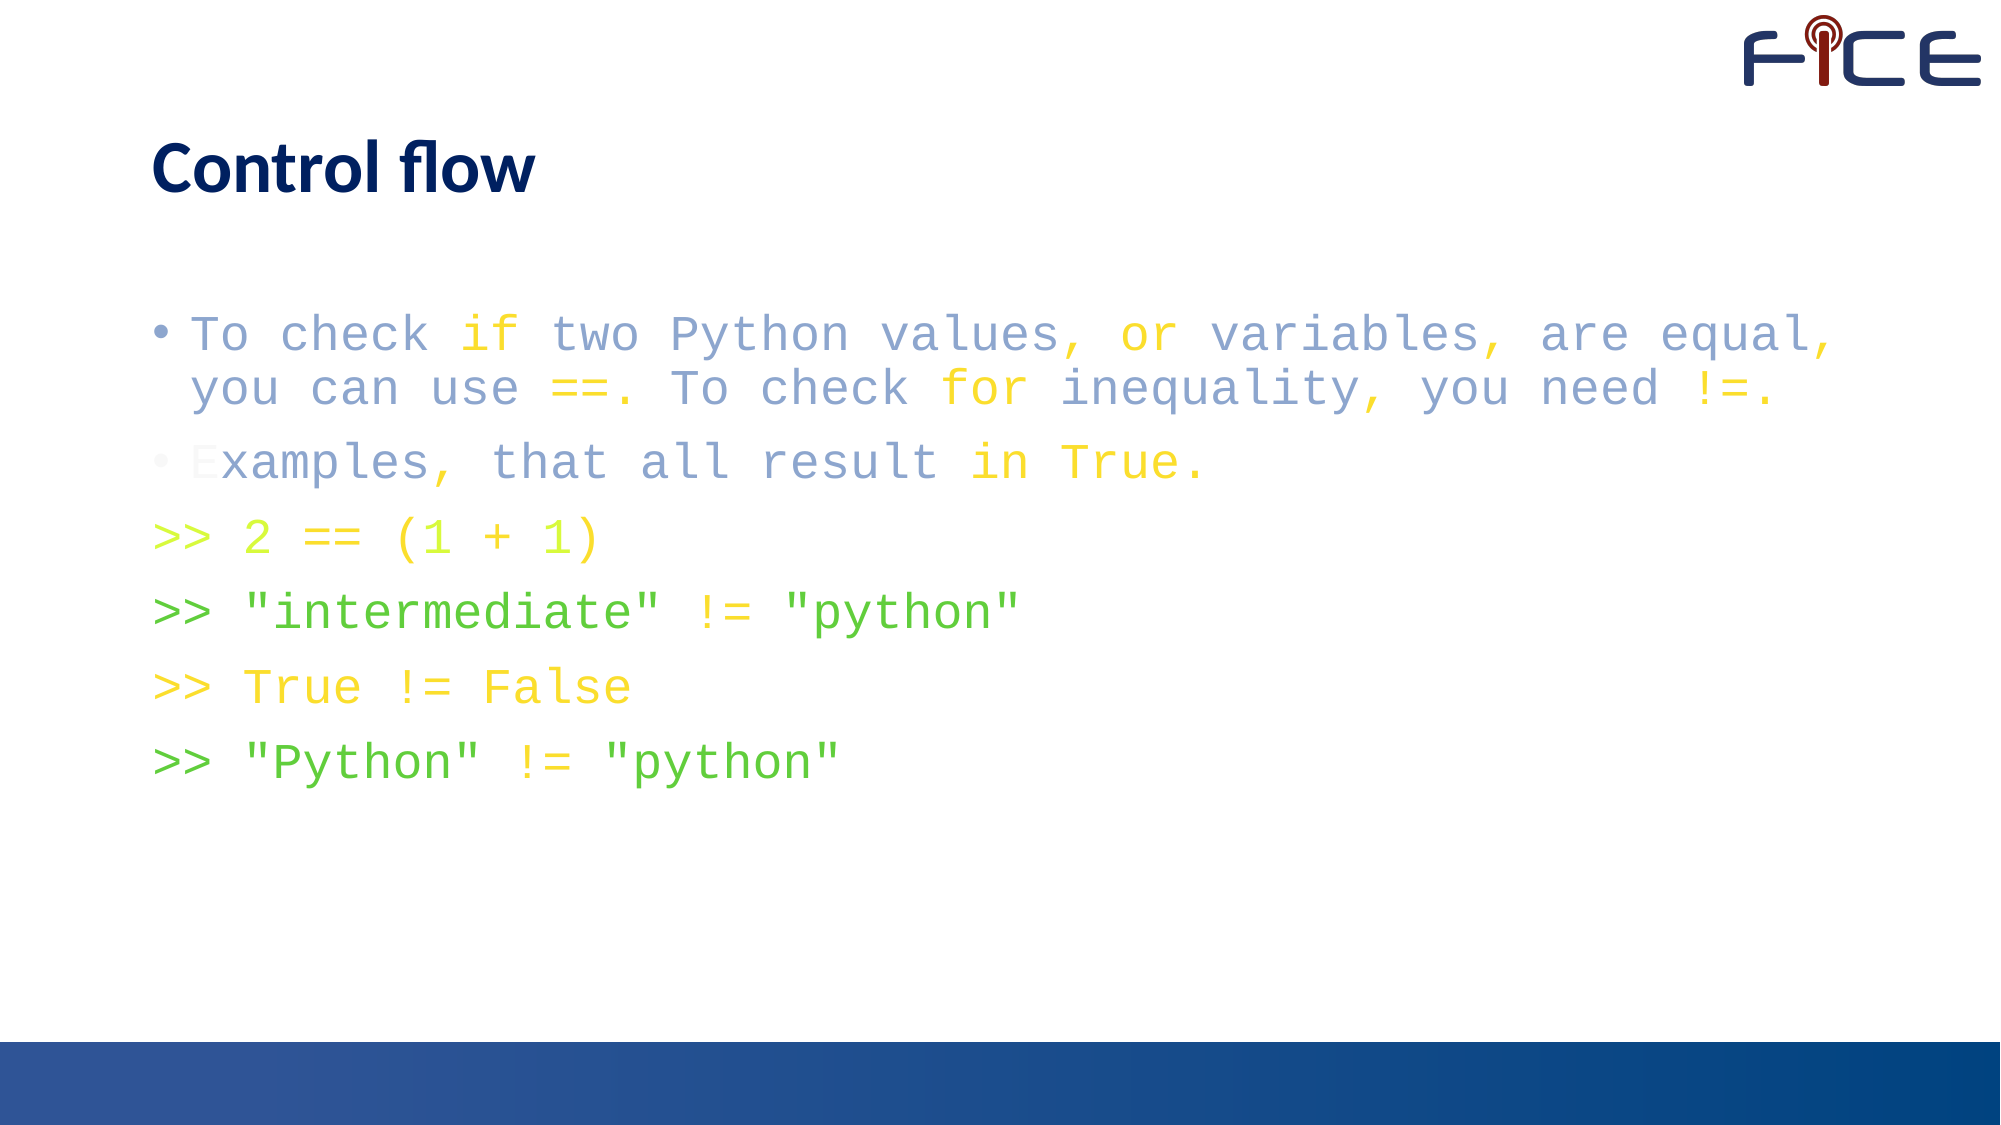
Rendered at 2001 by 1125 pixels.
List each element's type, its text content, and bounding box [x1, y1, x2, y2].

picture [1744, 15, 1981, 86]
list To check if two Python values, or variables, are equal, you can use ==. To check for inequality, you need !=. Examples, that all result in True. >> 2 == (1 + 1) >> "intermediate" != "python" >> True != False >> "Python" != "python" [137, 299, 1863, 1014]
title Control flow [137, 59, 1863, 278]
